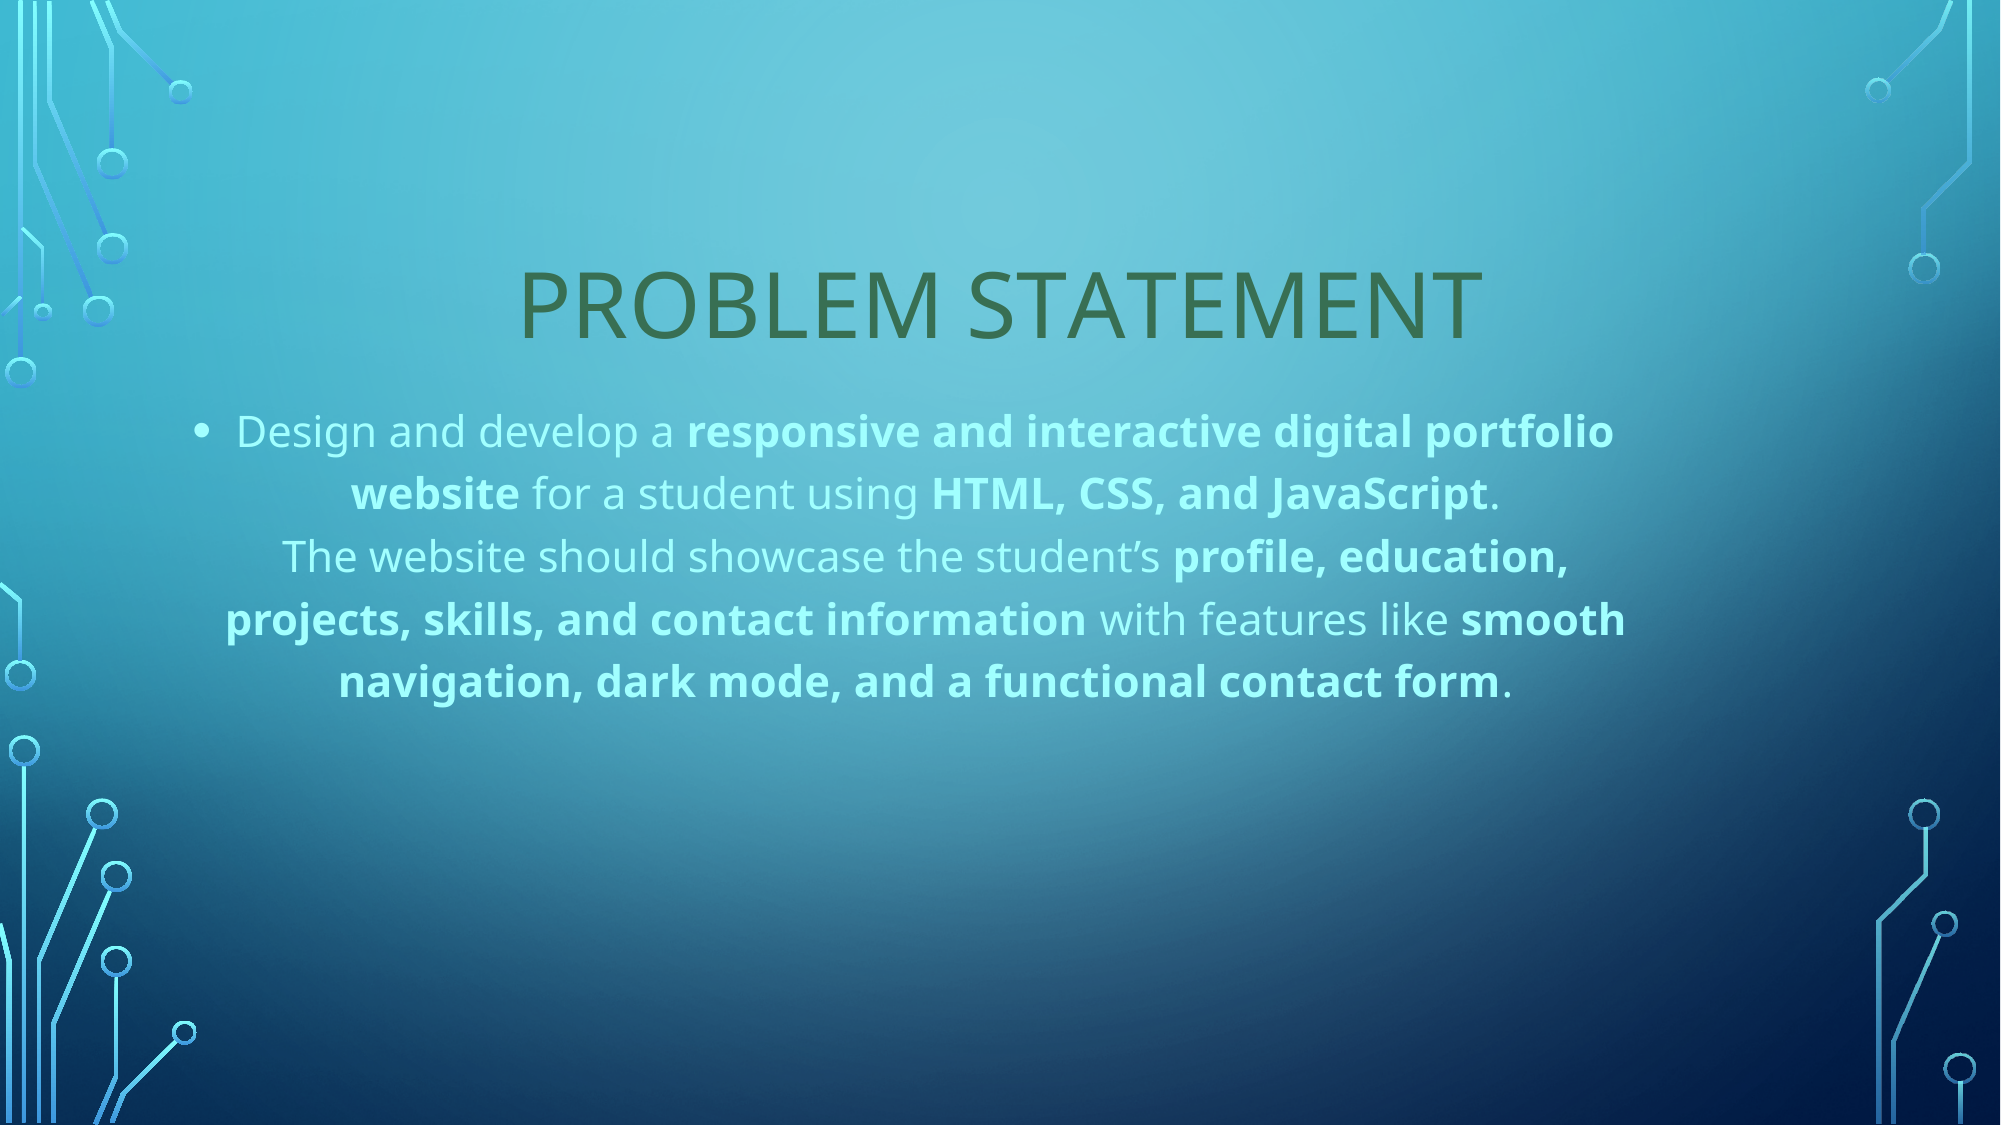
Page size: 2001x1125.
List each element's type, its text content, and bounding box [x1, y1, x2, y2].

list Design and develop a responsive and interactive digital portfolio website for a student using HTML, CSS, and JavaScript. The website should showcase the student’s profile, education, projects, skills, and contact information with features like smooth navigation, dark mode, and a functional contact form. [137, 385, 1682, 790]
title PROBLEM STATEMENT [137, 218, 1863, 400]
